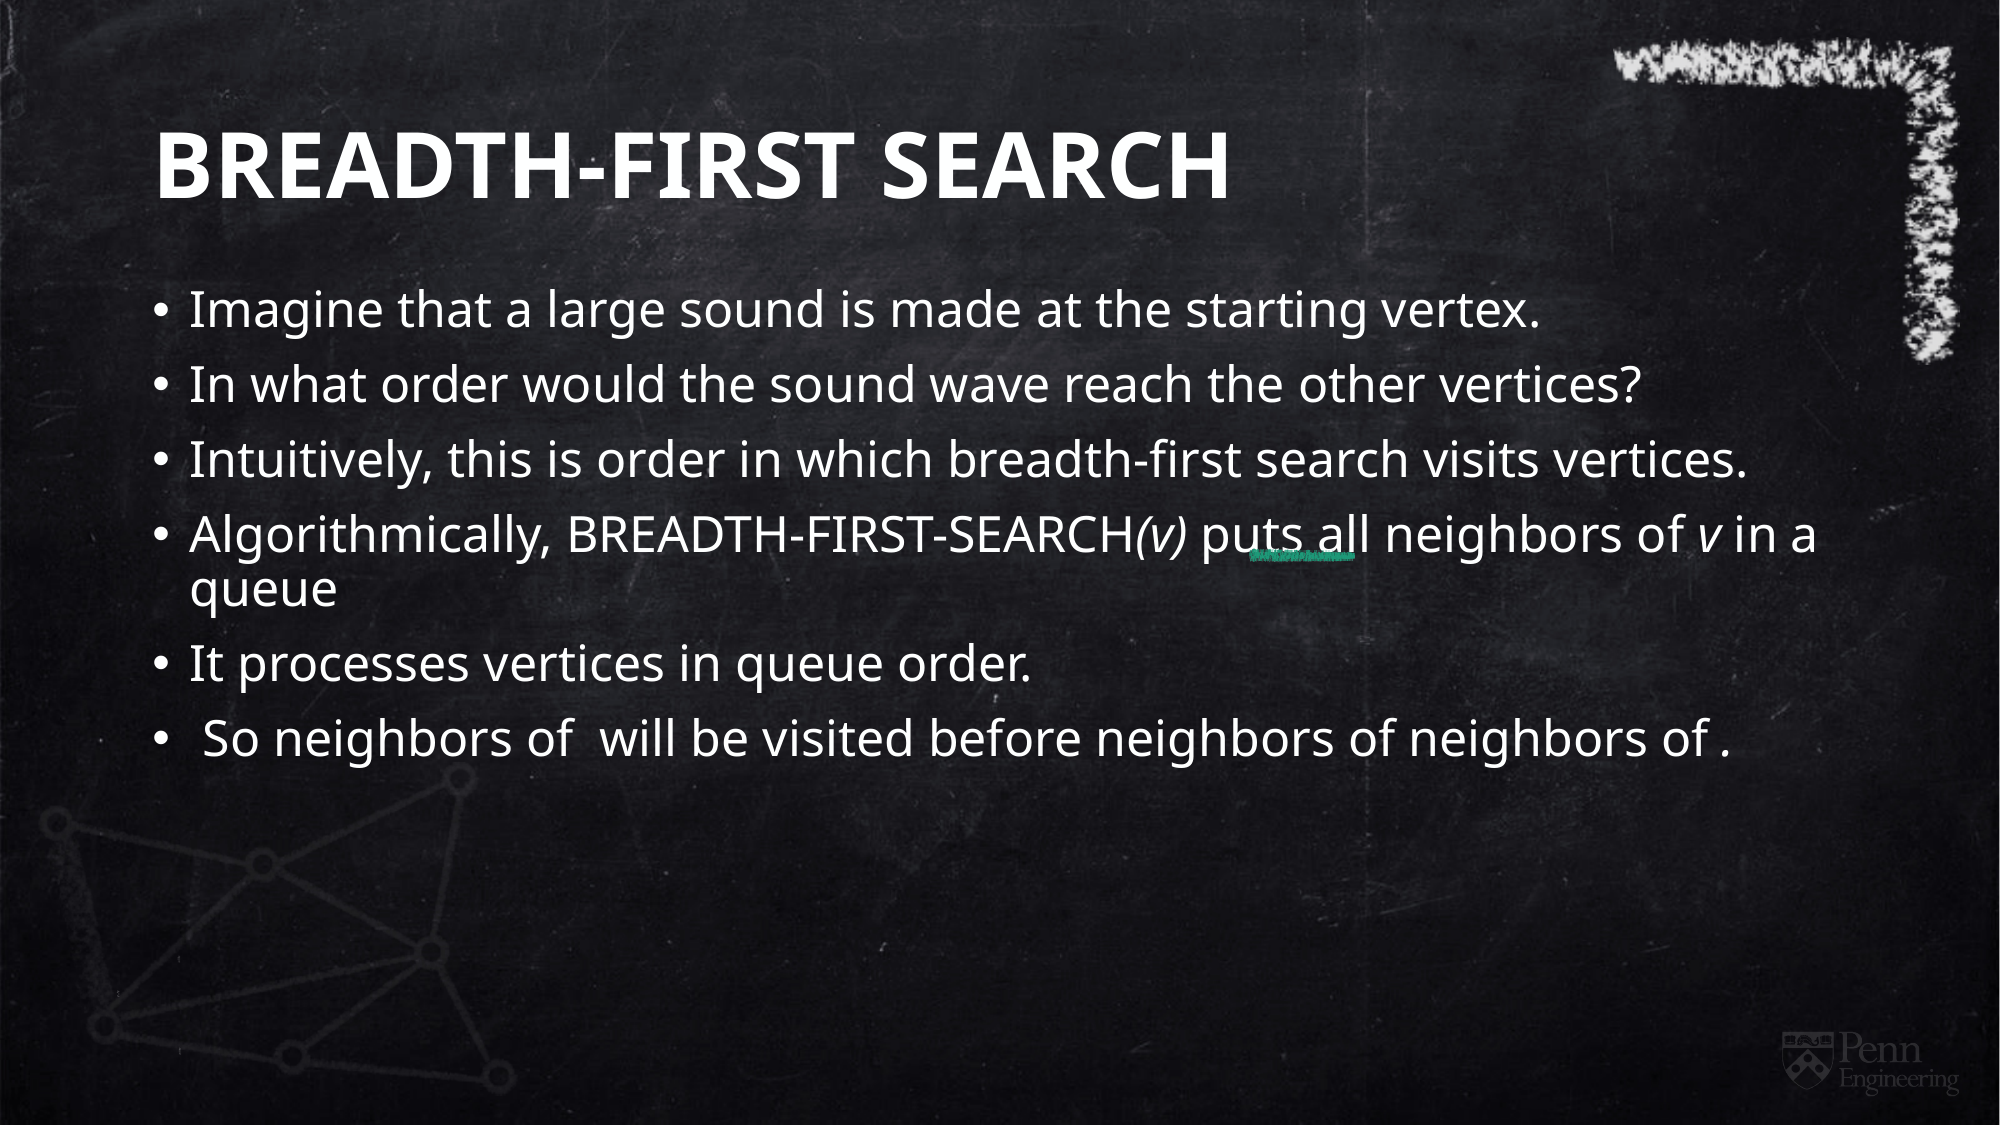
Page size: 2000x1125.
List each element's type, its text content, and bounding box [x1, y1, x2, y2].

picture [0, 0, 2000, 1125]
title BREADTH-FIRST SEARCH [137, 59, 1613, 278]
